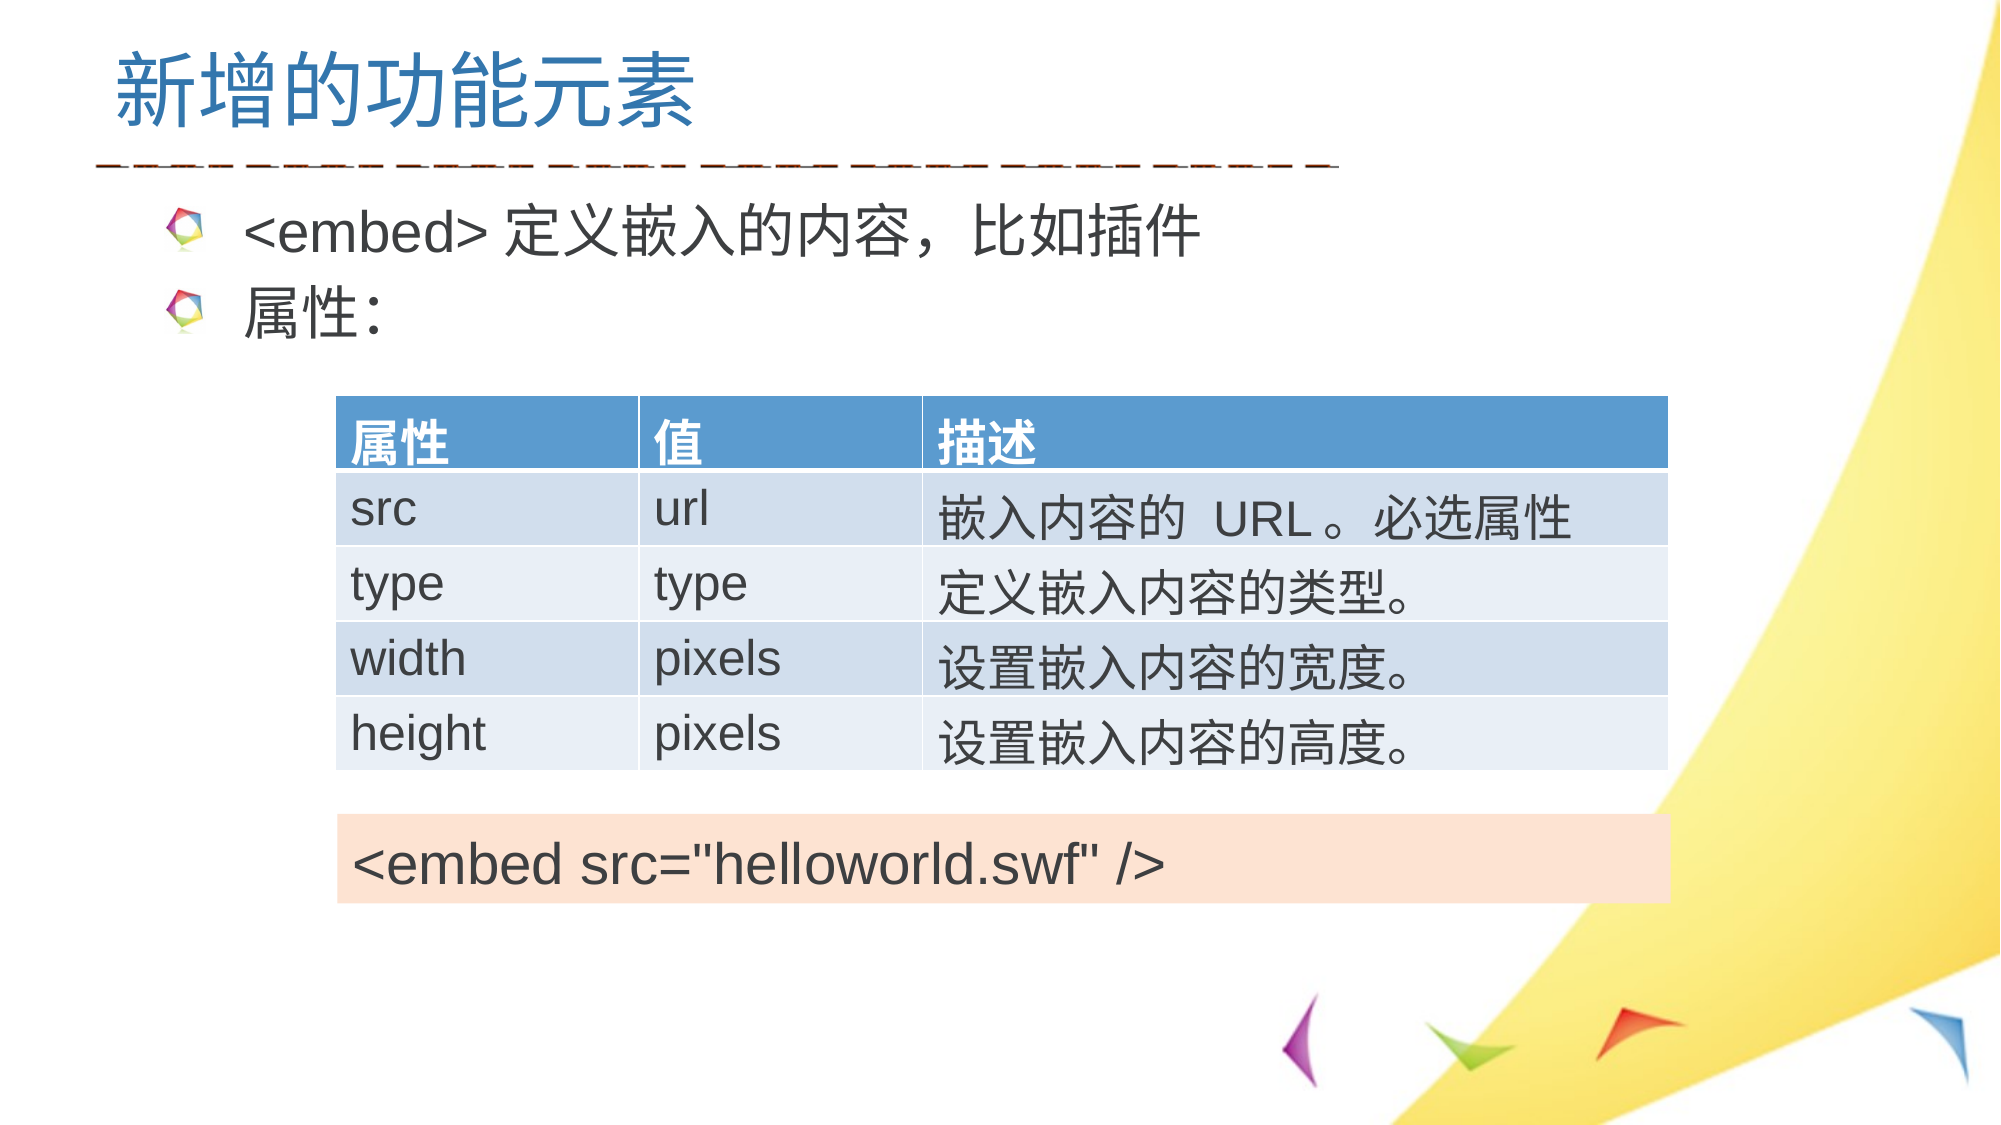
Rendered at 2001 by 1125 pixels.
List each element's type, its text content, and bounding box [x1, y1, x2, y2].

table_header 值 [640, 396, 922, 468]
table_cell 设置嵌入内容的宽度。 [923, 622, 1668, 695]
table_header 描述 [923, 396, 1668, 468]
table_cell url [640, 473, 922, 545]
table_cell width [336, 622, 638, 695]
table_cell pixels [640, 697, 922, 770]
table_cell 嵌入内容的 URL。必选属性 [923, 473, 1668, 545]
picture [164, 206, 206, 252]
picture [88, 0, 2000, 1125]
picture [164, 288, 206, 334]
text_box <embed src="helloworld.swf" /> [337, 813, 1671, 904]
table_cell height [336, 697, 638, 770]
table_header 属性 [336, 396, 638, 468]
table_cell src [336, 473, 638, 545]
table_cell 设置嵌入内容的高度。 [923, 697, 1668, 770]
text_box 新增的功能元素 [99, 31, 1707, 146]
table_cell 定义嵌入内容的类型。 [923, 547, 1668, 620]
table_cell type [336, 547, 638, 620]
list <embed>定义嵌入的内容，比如插件 属性： [149, 181, 1851, 943]
table_cell pixels [640, 622, 922, 695]
table_cell type [640, 547, 922, 620]
